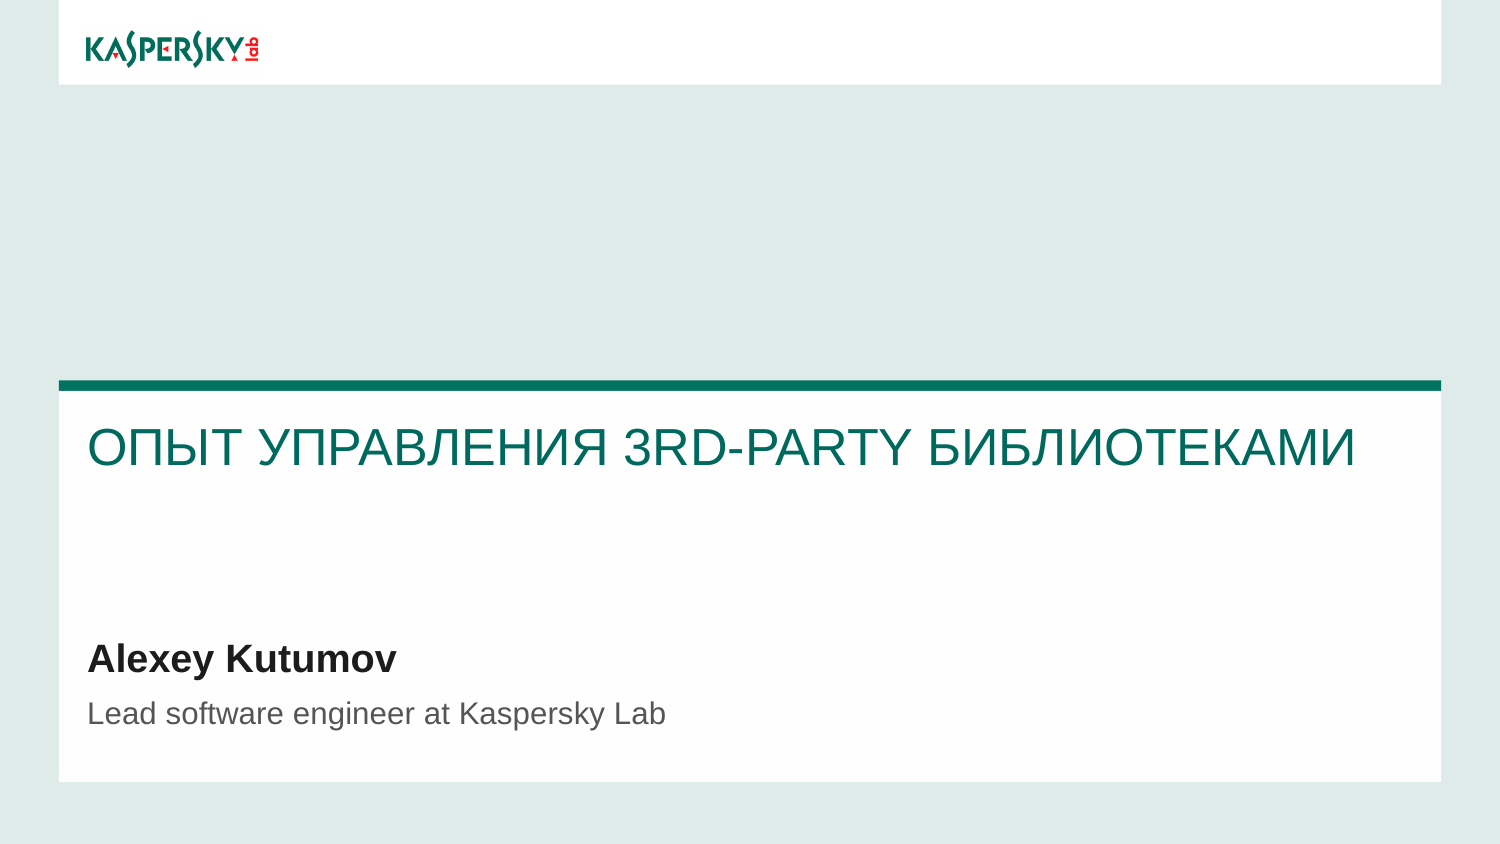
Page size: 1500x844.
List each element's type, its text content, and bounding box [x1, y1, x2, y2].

list [58, 390, 1442, 783]
list [58, 0, 1442, 85]
title Опыт управления 3rd-party библиотеками [87, 414, 1406, 540]
list Alexey Kutumov Lead software engineer at Kaspersky Lab [87, 632, 1406, 758]
picture [83, 24, 262, 78]
